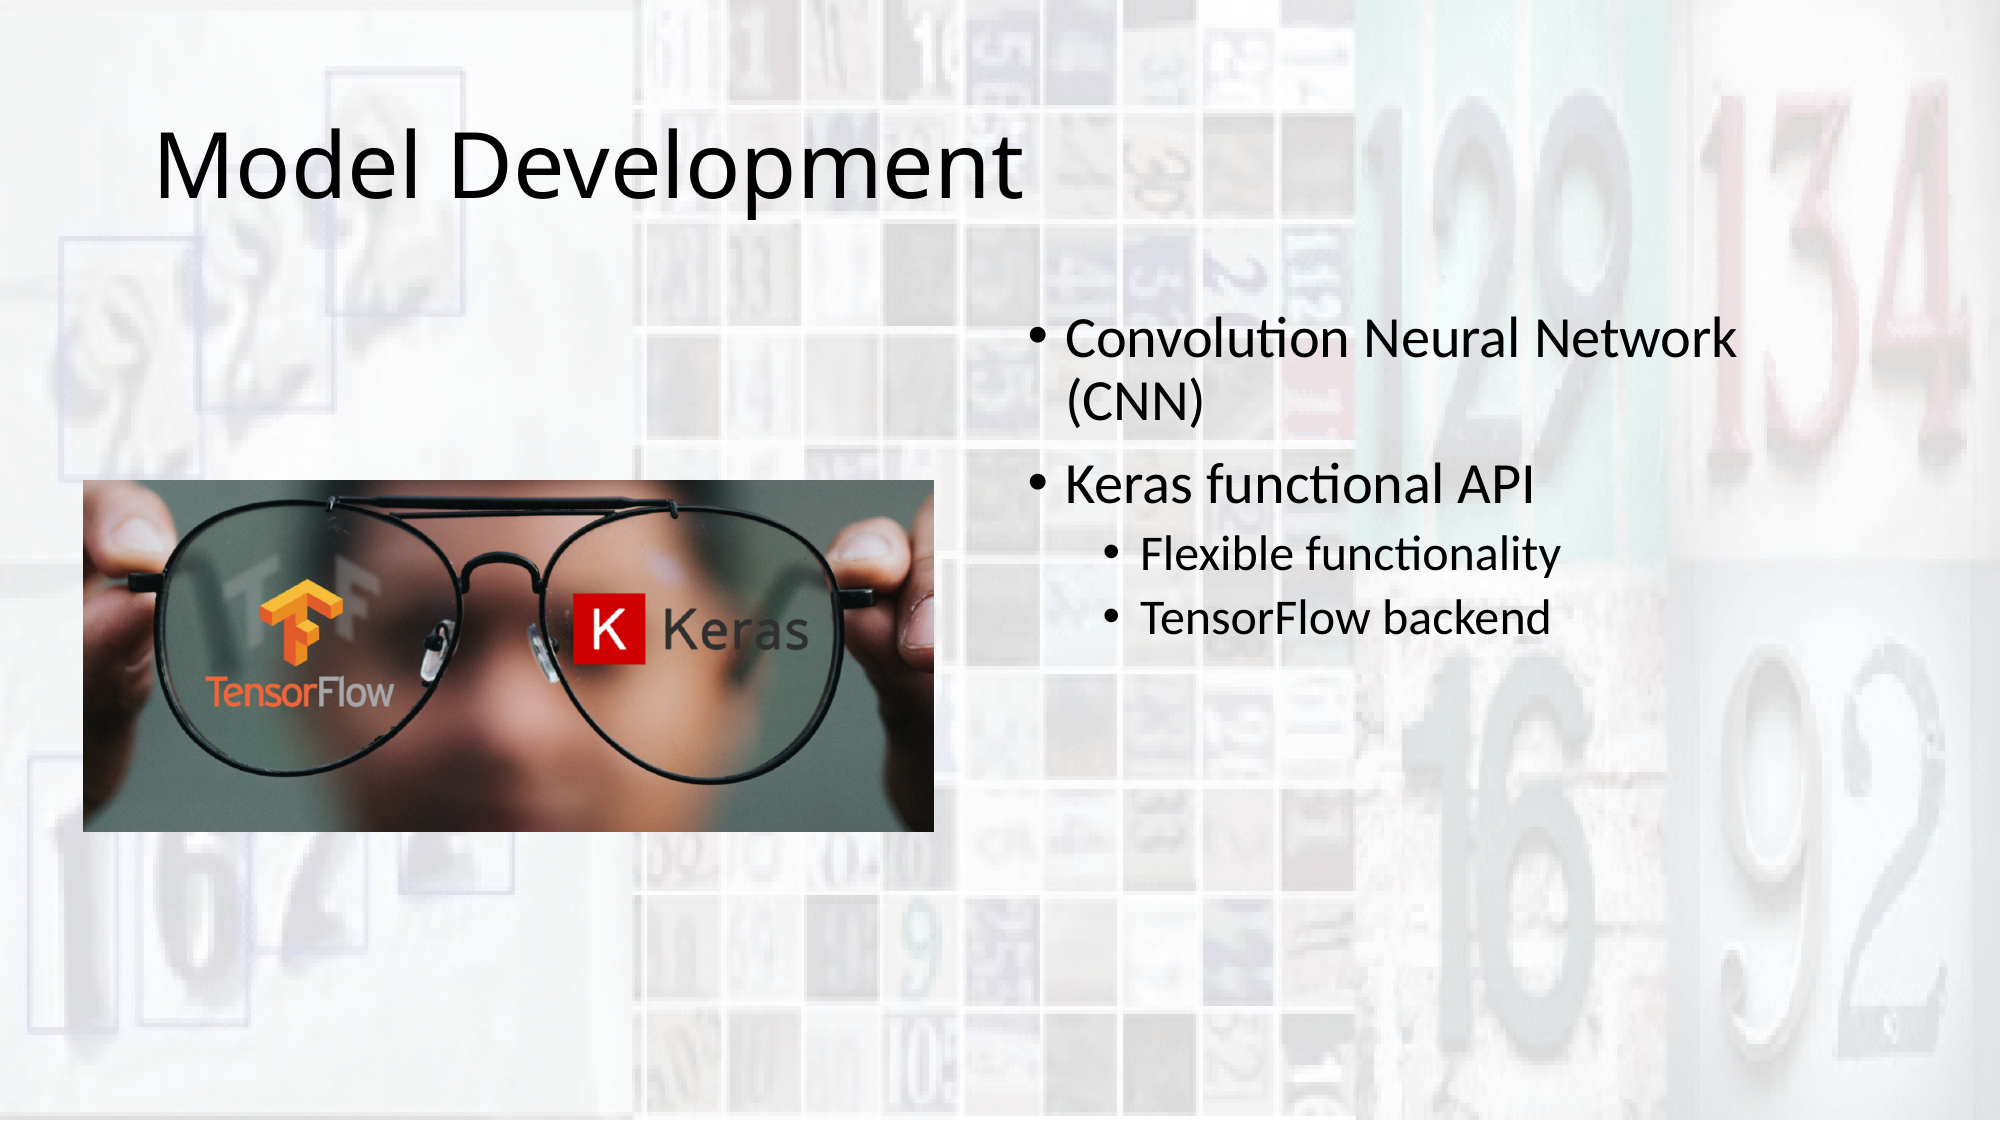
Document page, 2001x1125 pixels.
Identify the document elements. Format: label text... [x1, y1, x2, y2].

list Convolution Neural Network (CNN) Keras functional API Flexible functionality TensorFlow backend [1012, 299, 1863, 1014]
title Model Development [137, 59, 1863, 278]
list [83, 480, 934, 832]
